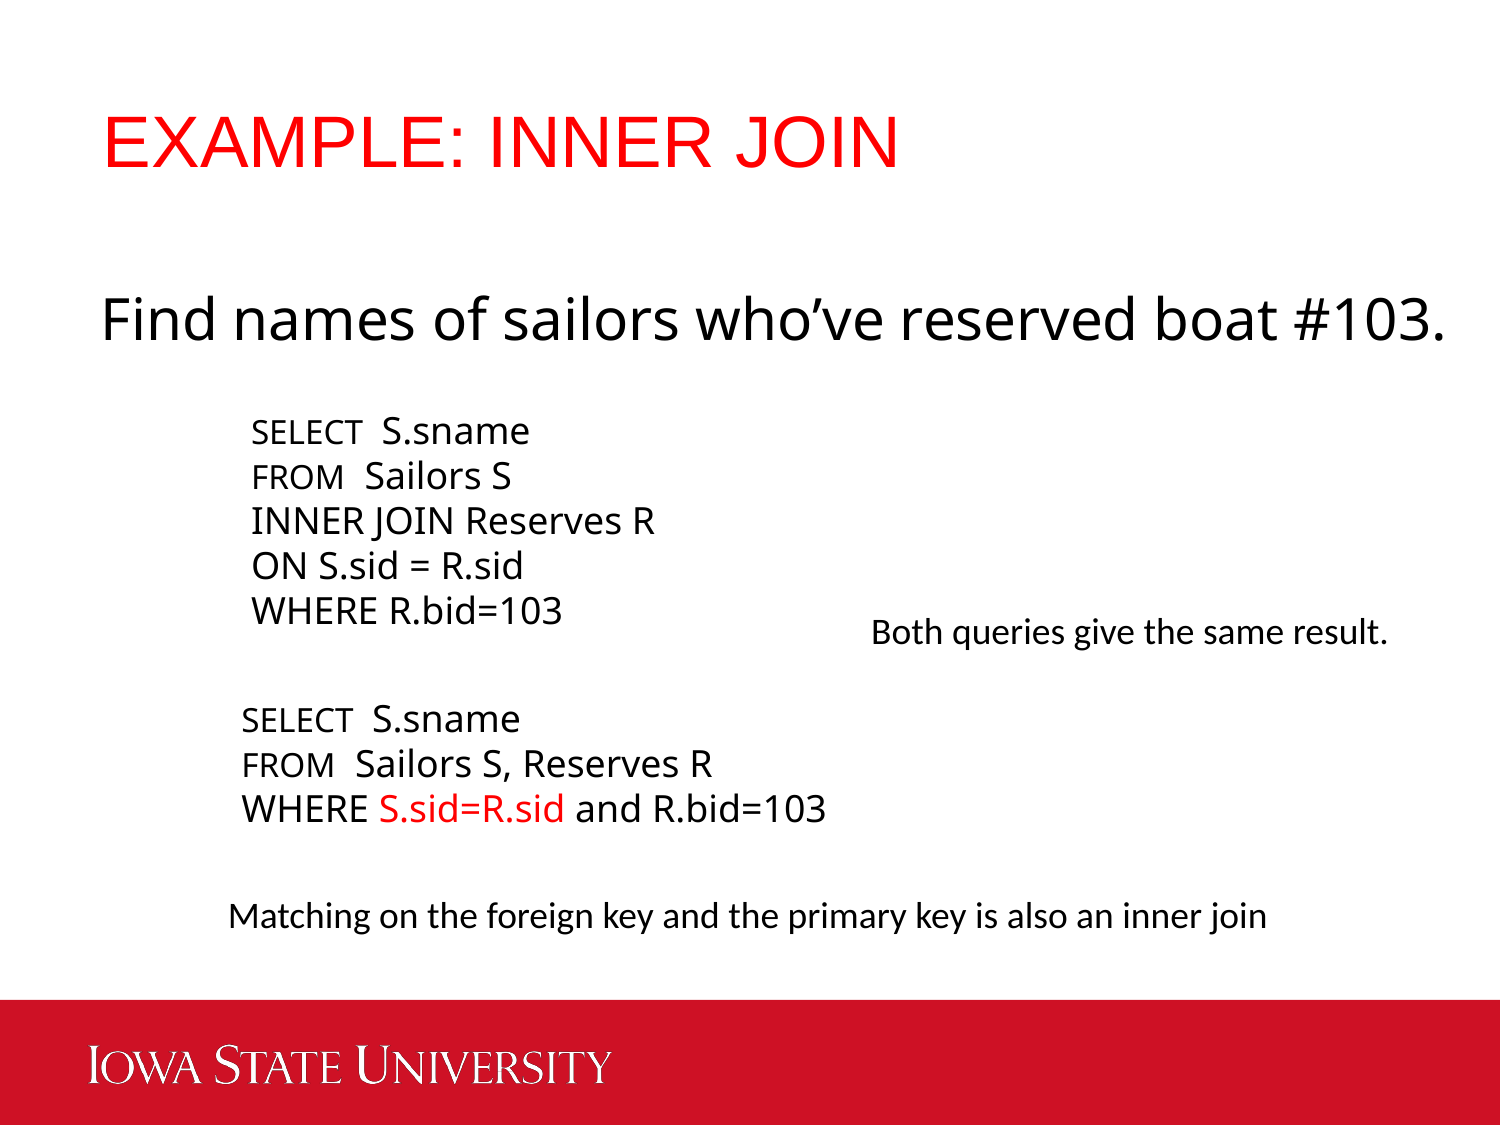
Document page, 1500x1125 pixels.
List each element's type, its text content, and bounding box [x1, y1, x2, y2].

text_box Find names of sailors who’ve reserved boat #103. [86, 275, 1463, 360]
text_box SELECT S.sname FROM Sailors S INNER JOIN Reserves R ON S.sid = R.sid WHERE R.bid=103 [236, 399, 671, 640]
text_box Matching on the foreign key and the primary key is also an inner join [213, 884, 1284, 944]
text_box SELECT S.sname FROM Sailors S, Reserves R WHERE S.sid=R.sid and R.bid=103 [226, 687, 843, 837]
text_box EXAMPLE: INNER JOIN [87, 86, 1413, 176]
picture [87, 1044, 613, 1088]
text_box Both queries give the same result. [856, 599, 1405, 660]
